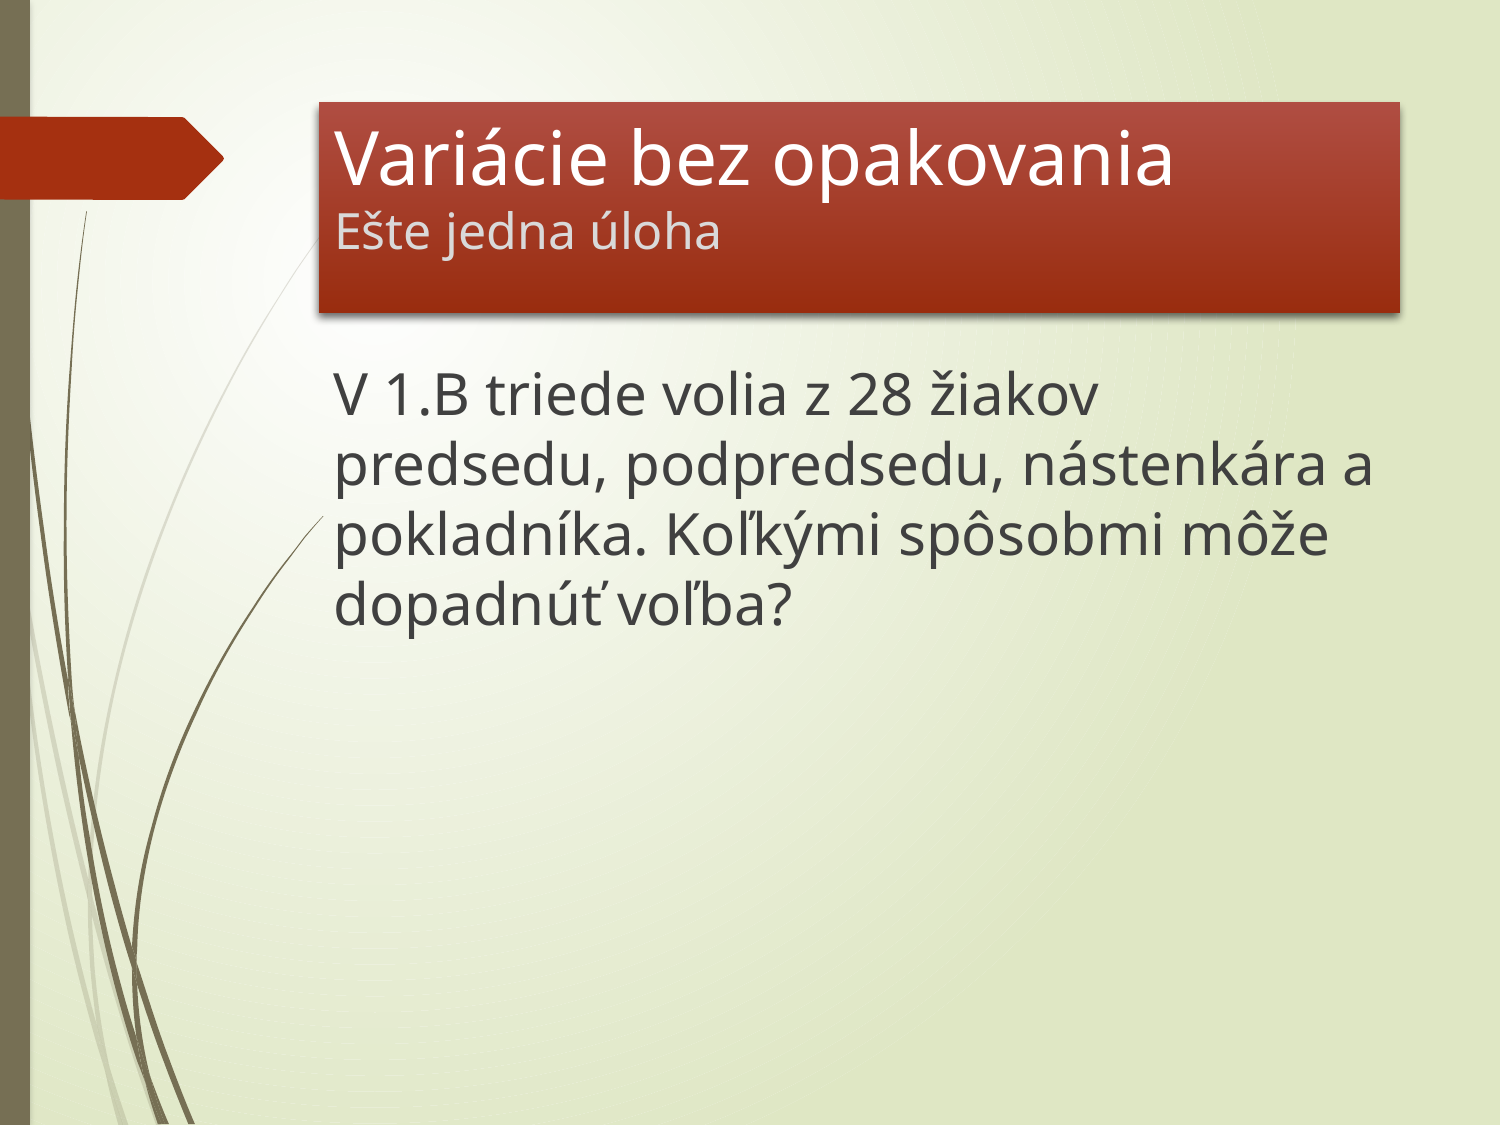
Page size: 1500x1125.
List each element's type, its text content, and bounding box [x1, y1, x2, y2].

list V 1.B triede volia z 28 žiakov predsedu, podpredsedu, nástenkára a pokladníka. Koľkými spôsobmi môže dopadnúť voľba? [318, 350, 1400, 970]
title Variácie bez opakovania Ešte jedna úloha [319, 102, 1400, 313]
